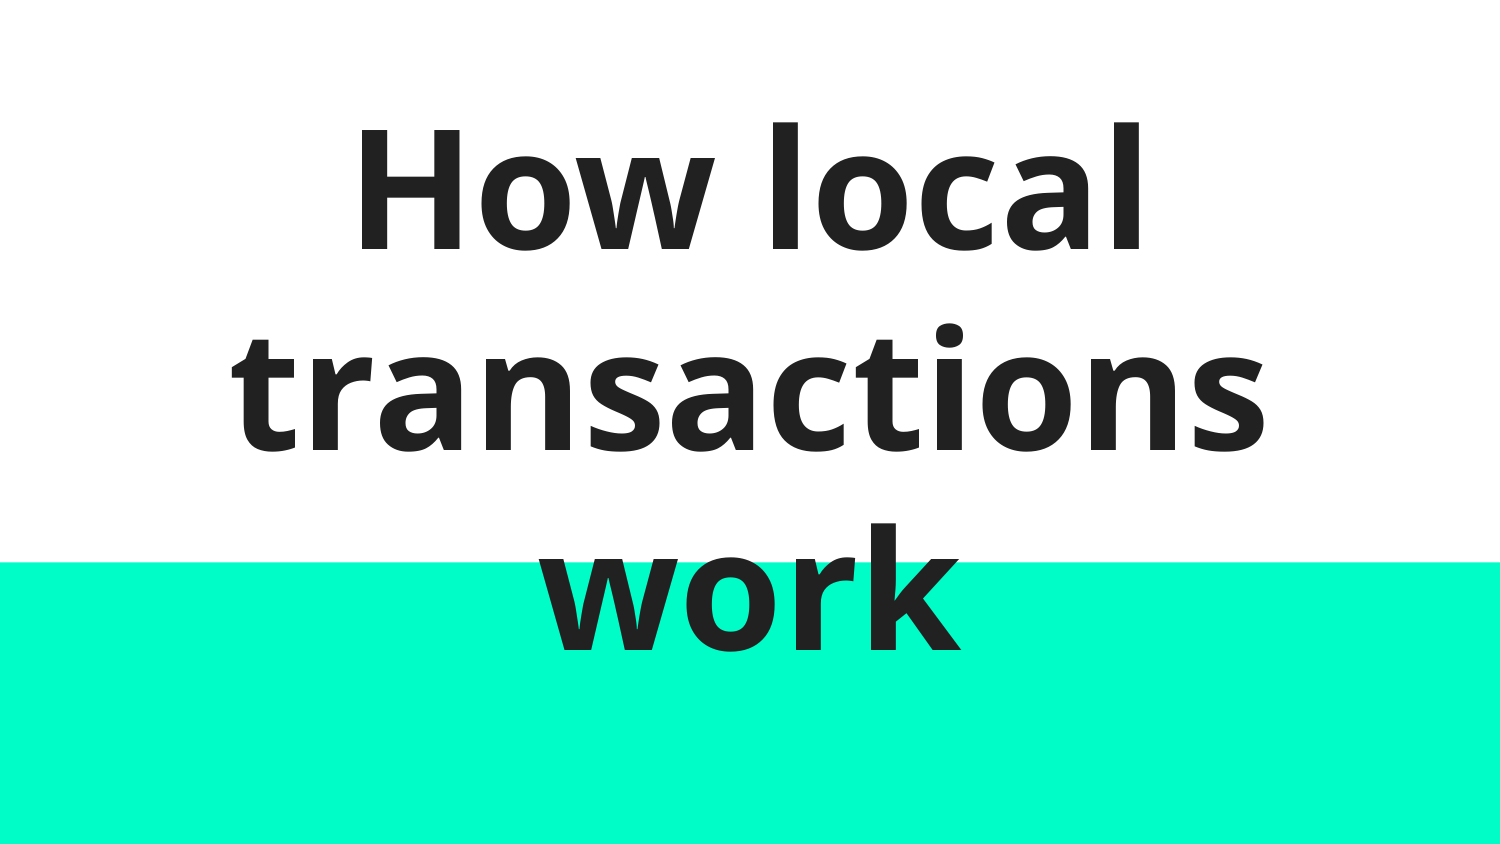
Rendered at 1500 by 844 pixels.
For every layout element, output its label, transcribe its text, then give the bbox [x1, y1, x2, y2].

title How local transactions work [51, 305, 1449, 461]
